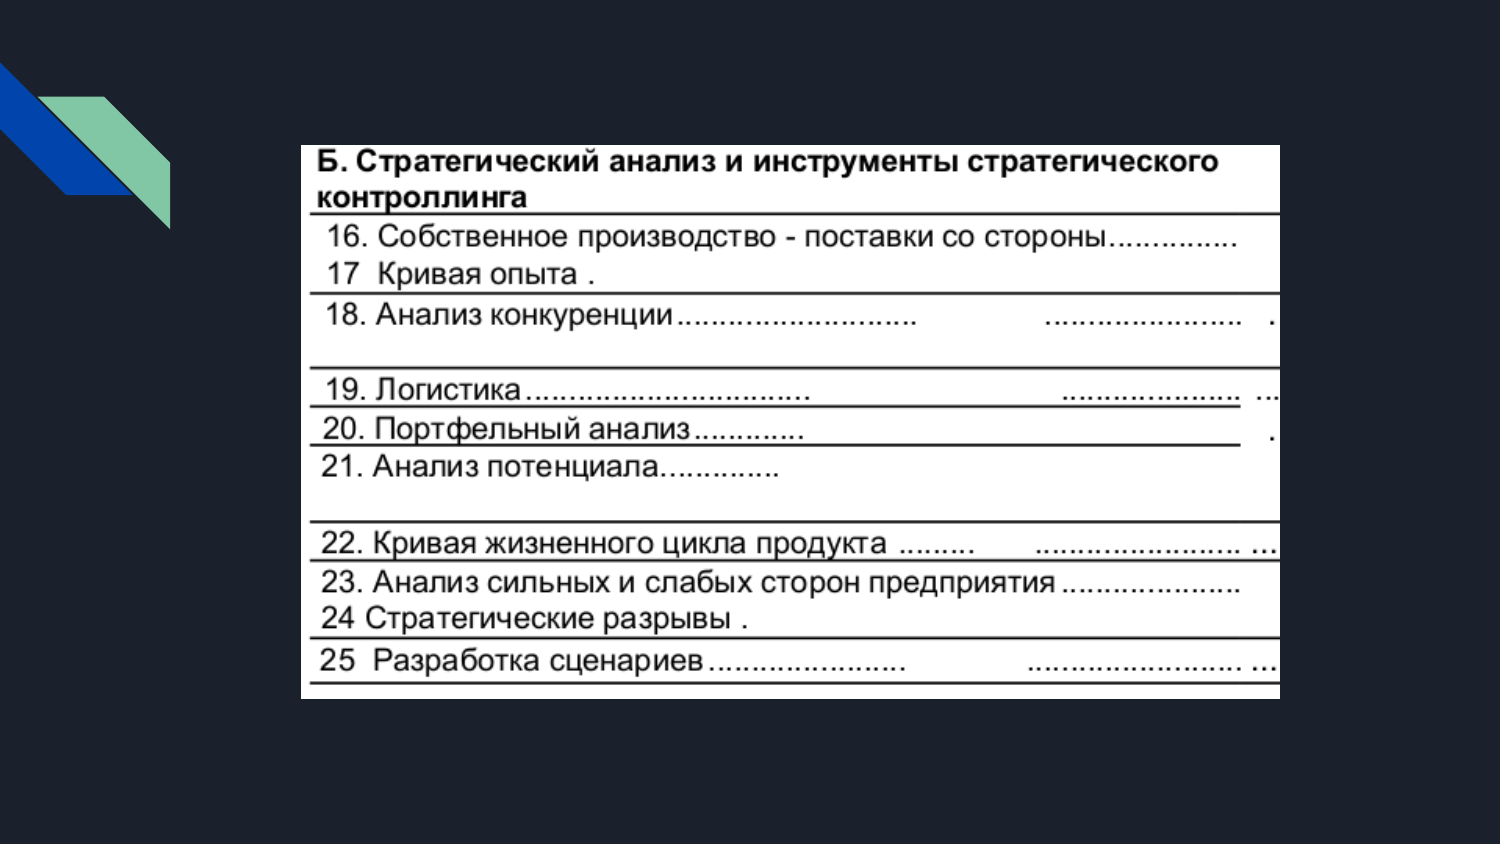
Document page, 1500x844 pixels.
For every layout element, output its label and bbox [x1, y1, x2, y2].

picture [300, 145, 1280, 699]
